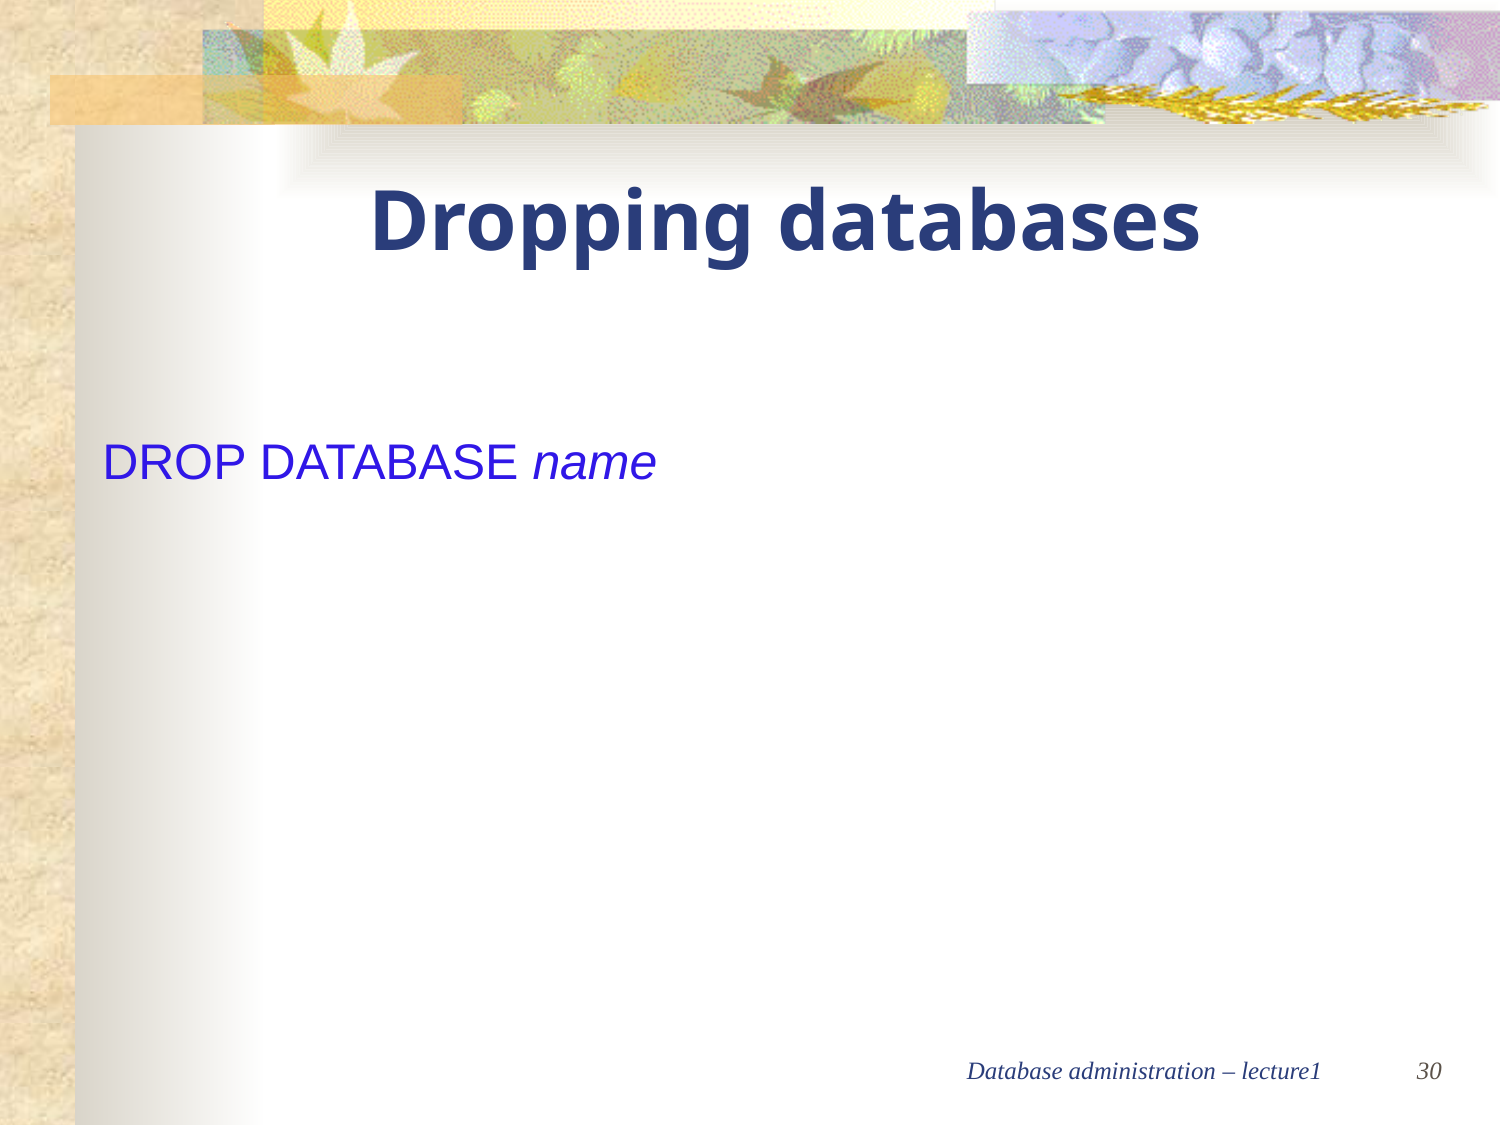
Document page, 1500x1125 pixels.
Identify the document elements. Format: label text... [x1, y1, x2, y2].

picture [0, 0, 1500, 1125]
title Dropping databases [93, 87, 1477, 276]
text_box DROP DATABASE name [87, 410, 1463, 497]
